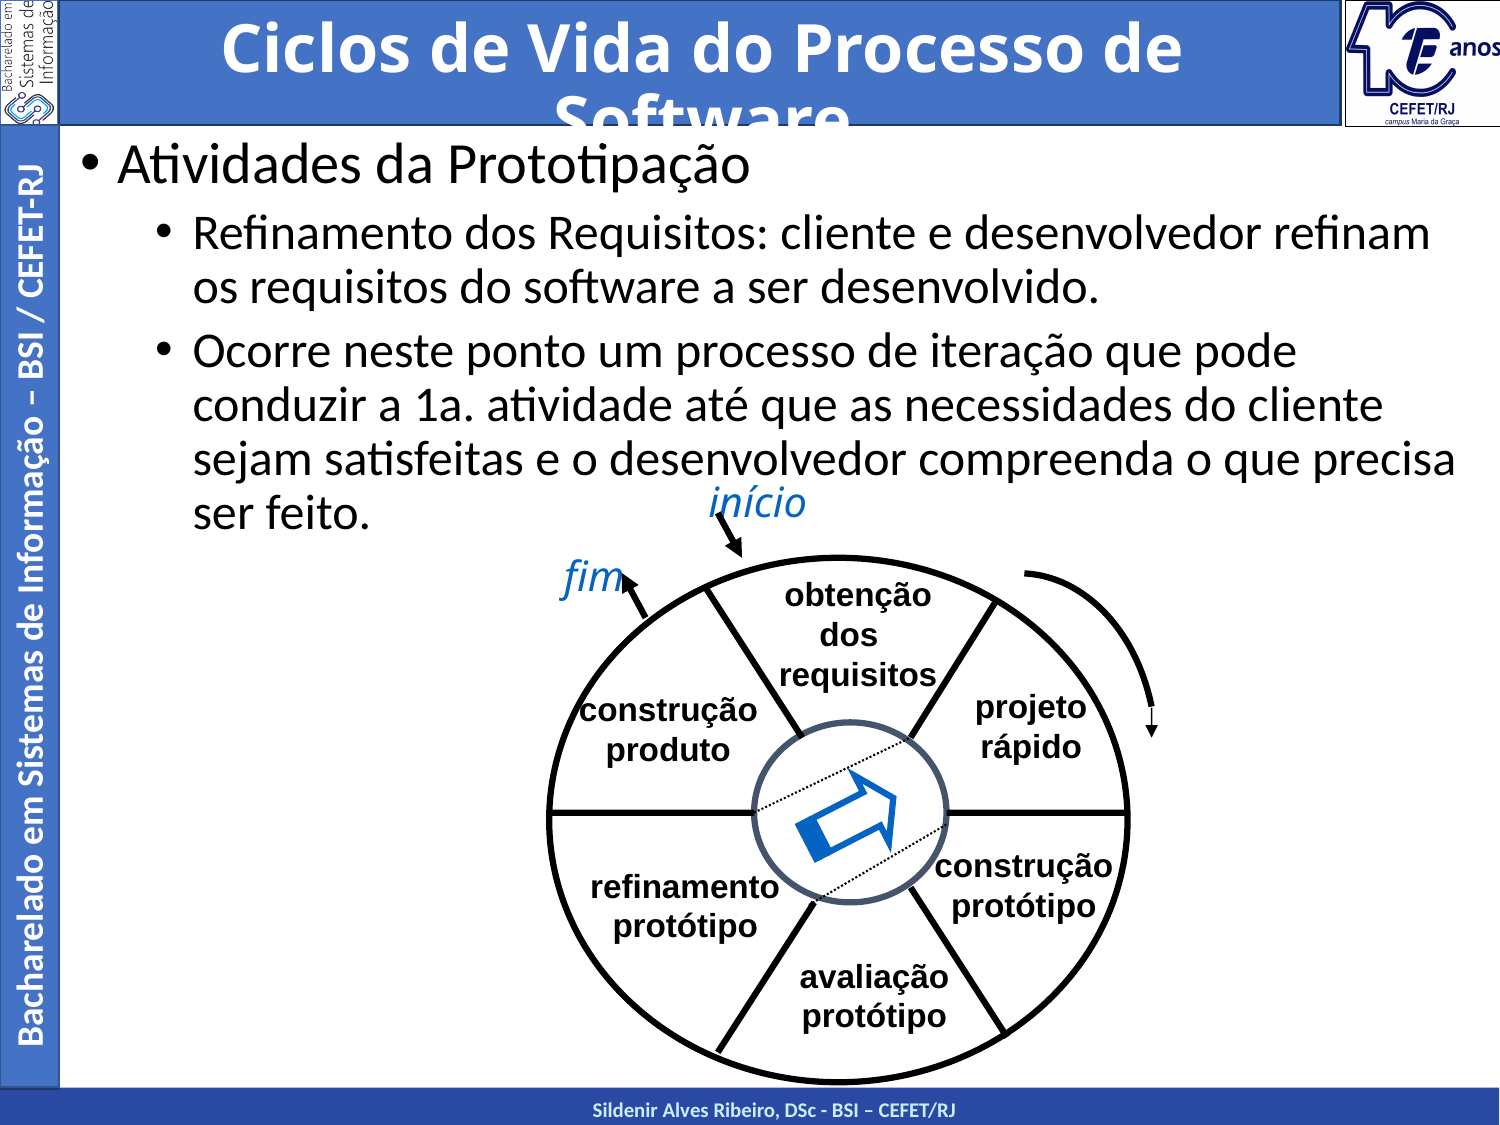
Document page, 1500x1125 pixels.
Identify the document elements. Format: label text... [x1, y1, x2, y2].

picture [1346, 1, 1500, 126]
text_box Ciclos de Vida do Processo de Software [64, 7, 1341, 121]
list Atividades da Prototipação Refinamento dos Requisitos: cliente e desenvolvedor refinam os requisitos do software a ser desenvolvido. Ocorre neste ponto um processo de iteração que pode conduzir a 1a. atividade até que as necessidades do cliente sejam satisfeitas e o desenvolvedor compreenda o que precisa ser feito. [64, 125, 1495, 563]
picture [2, 1, 57, 124]
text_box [549, 467, 1152, 1083]
